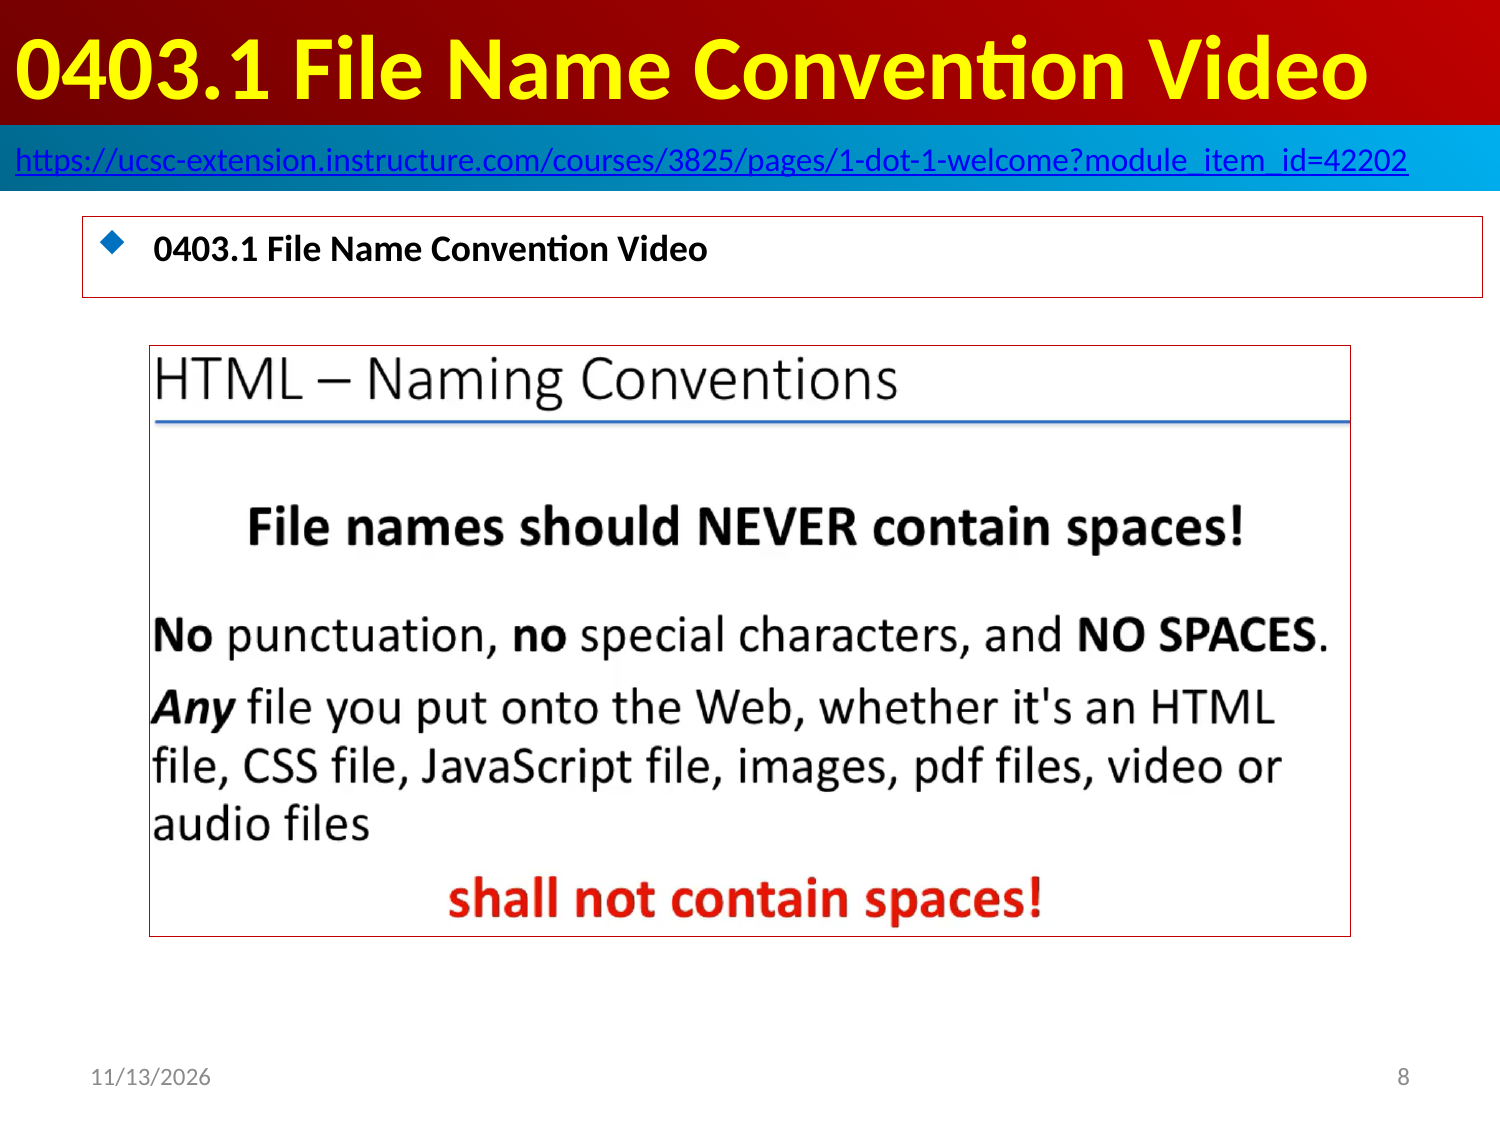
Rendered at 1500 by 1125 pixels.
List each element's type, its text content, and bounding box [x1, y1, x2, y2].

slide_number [75, 1042, 425, 1109]
subtitle 0403.1 File Name Convention Video [82, 216, 1483, 298]
slide_number 8 [1074, 1042, 1425, 1109]
text_box https://ucsc-extension.instructure.com/courses/3825/pages/1-dot-1-welcome?module_item_id=42202 [0, 125, 1500, 191]
picture [149, 344, 1351, 937]
text_box [119, 52, 183, 109]
title 0403.1 File Name Convention Video [0, 0, 1500, 125]
